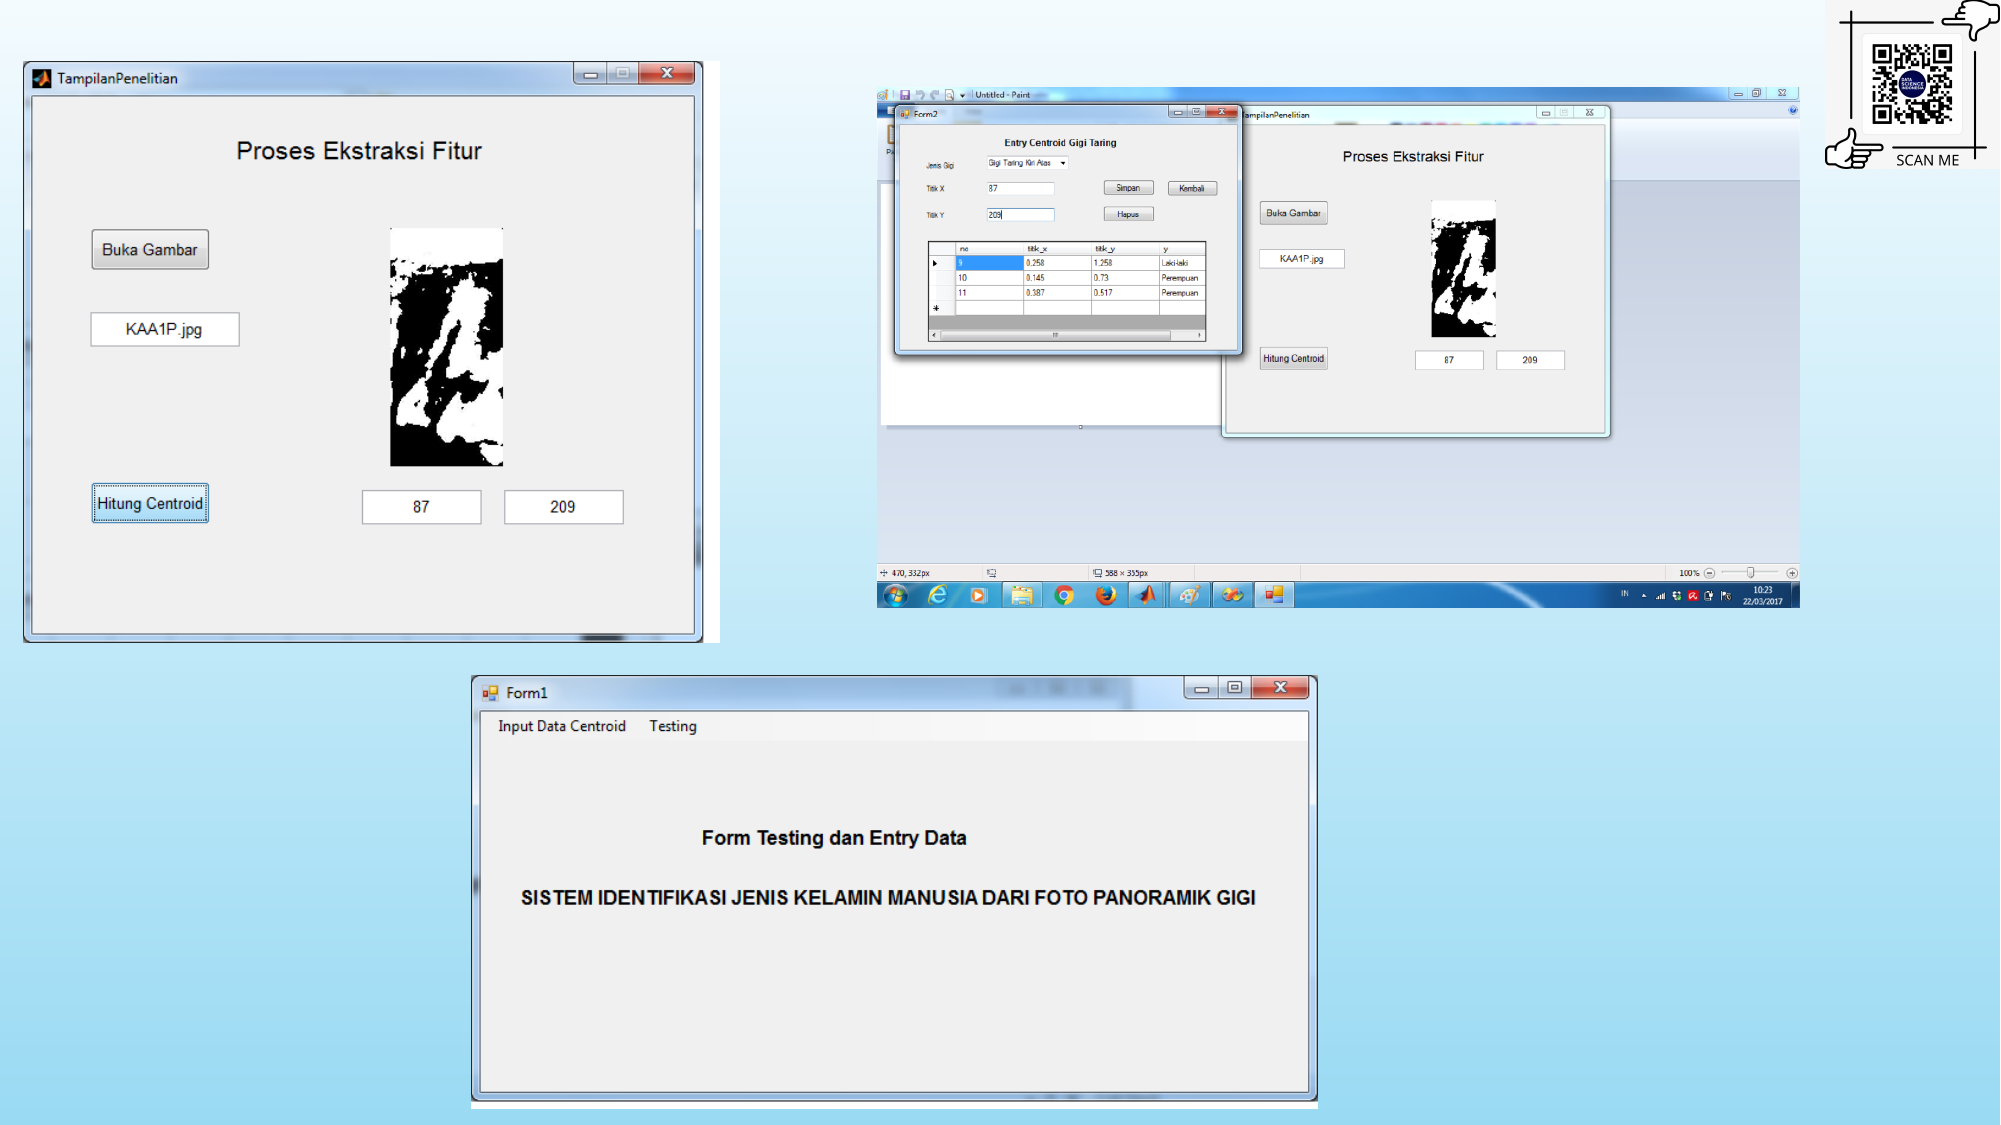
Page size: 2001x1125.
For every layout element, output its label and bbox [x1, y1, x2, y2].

picture [877, 87, 1800, 609]
picture [1824, 0, 2000, 170]
picture [471, 674, 1318, 1109]
picture [23, 61, 721, 644]
